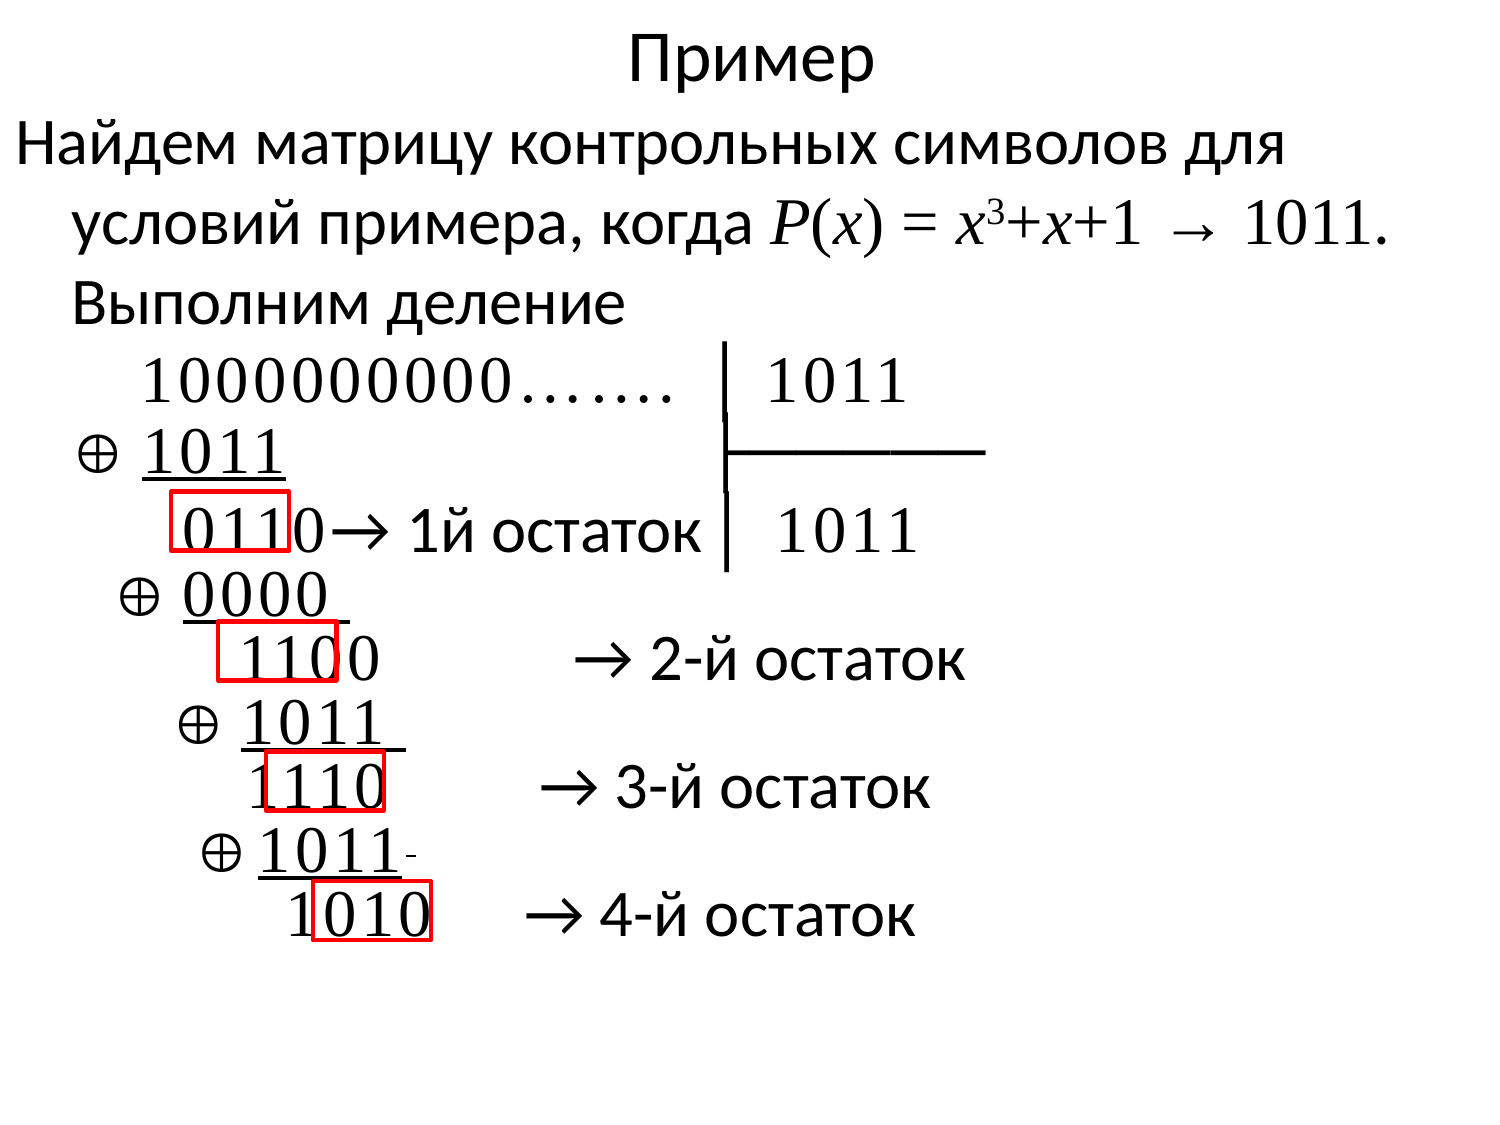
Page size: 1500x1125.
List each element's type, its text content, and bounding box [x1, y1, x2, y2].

text_box [0, 0, 1500, 75]
text_box [311, 879, 433, 942]
list Найдем матрицу контрольных символов для условий примера, когда P(x) = x3+x+1 → 1011. Выполним деление 1000000000……. │ 1011  1011 ├───── 0110→ 1й остаток│ 1011  0000 1100 → 2-й остаток  1011 1110 → 3-й остаток  1011 1010 → 4-й остаток [0, 90, 1500, 1125]
title Пример [76, 75, 1427, 90]
text_box [169, 489, 291, 553]
text_box [216, 619, 339, 683]
text_box [264, 749, 386, 813]
